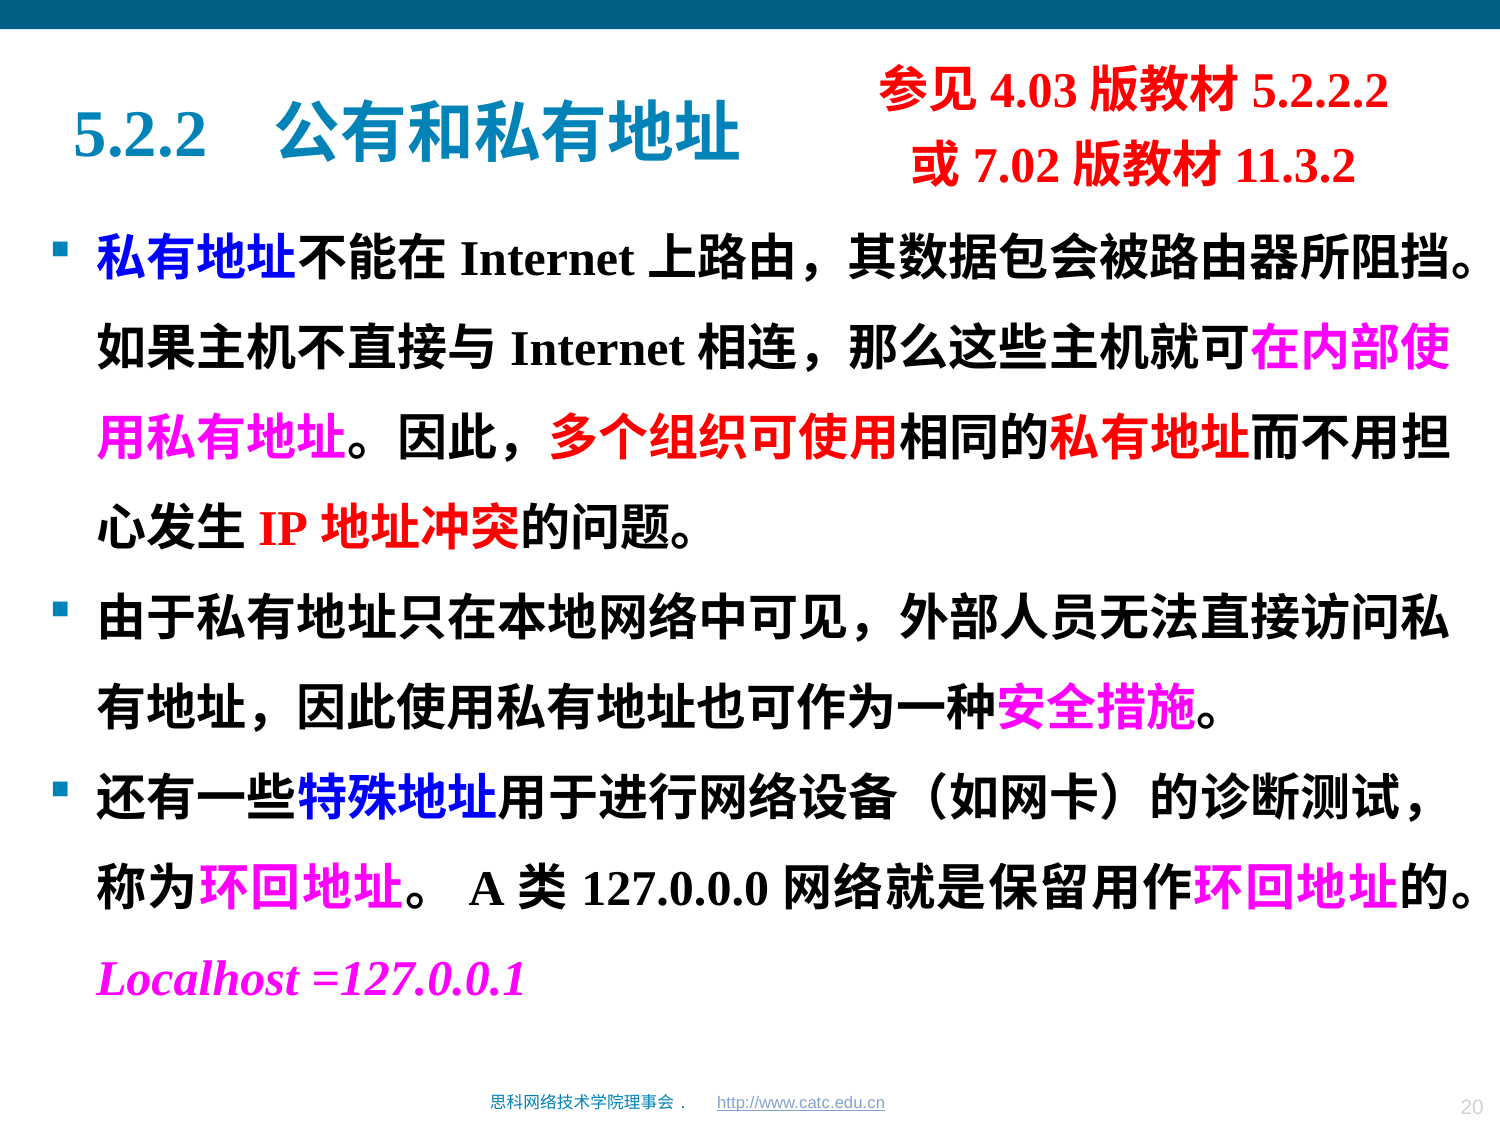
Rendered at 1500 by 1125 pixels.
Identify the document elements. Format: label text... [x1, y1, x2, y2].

picture [642, 1101, 656, 1108]
picture [491, 1095, 497, 1102]
text_box 参见4.03版教材5.2.2.2 或7.02版教材11.3.2 [826, 35, 1441, 201]
text_box 5.2.2 公有和私有地址 [58, 82, 827, 178]
list 私有地址不能在Internet上路由，其数据包会被路由器所阻挡。如果主机不直接与Internet相连，那么这些主机就可在内部使用私有地址。因此，多个组织可使用相同的私有地址而不用担心发生IP地址冲突的问题。 由于私有地址只在本地网络中可见，外部人员无法直接访问私有地址，因此使用私有地址也可作为一种安全措施。 还有一些特殊地址用于进行网络设备（如网卡）的诊断测试，称为环回地址。A类127.0.0.0网络就是保留用作环回地址的。 Localhost =127.0.0.1 [35, 188, 1465, 1016]
picture [608, 1095, 621, 1109]
picture [546, 1102, 556, 1109]
